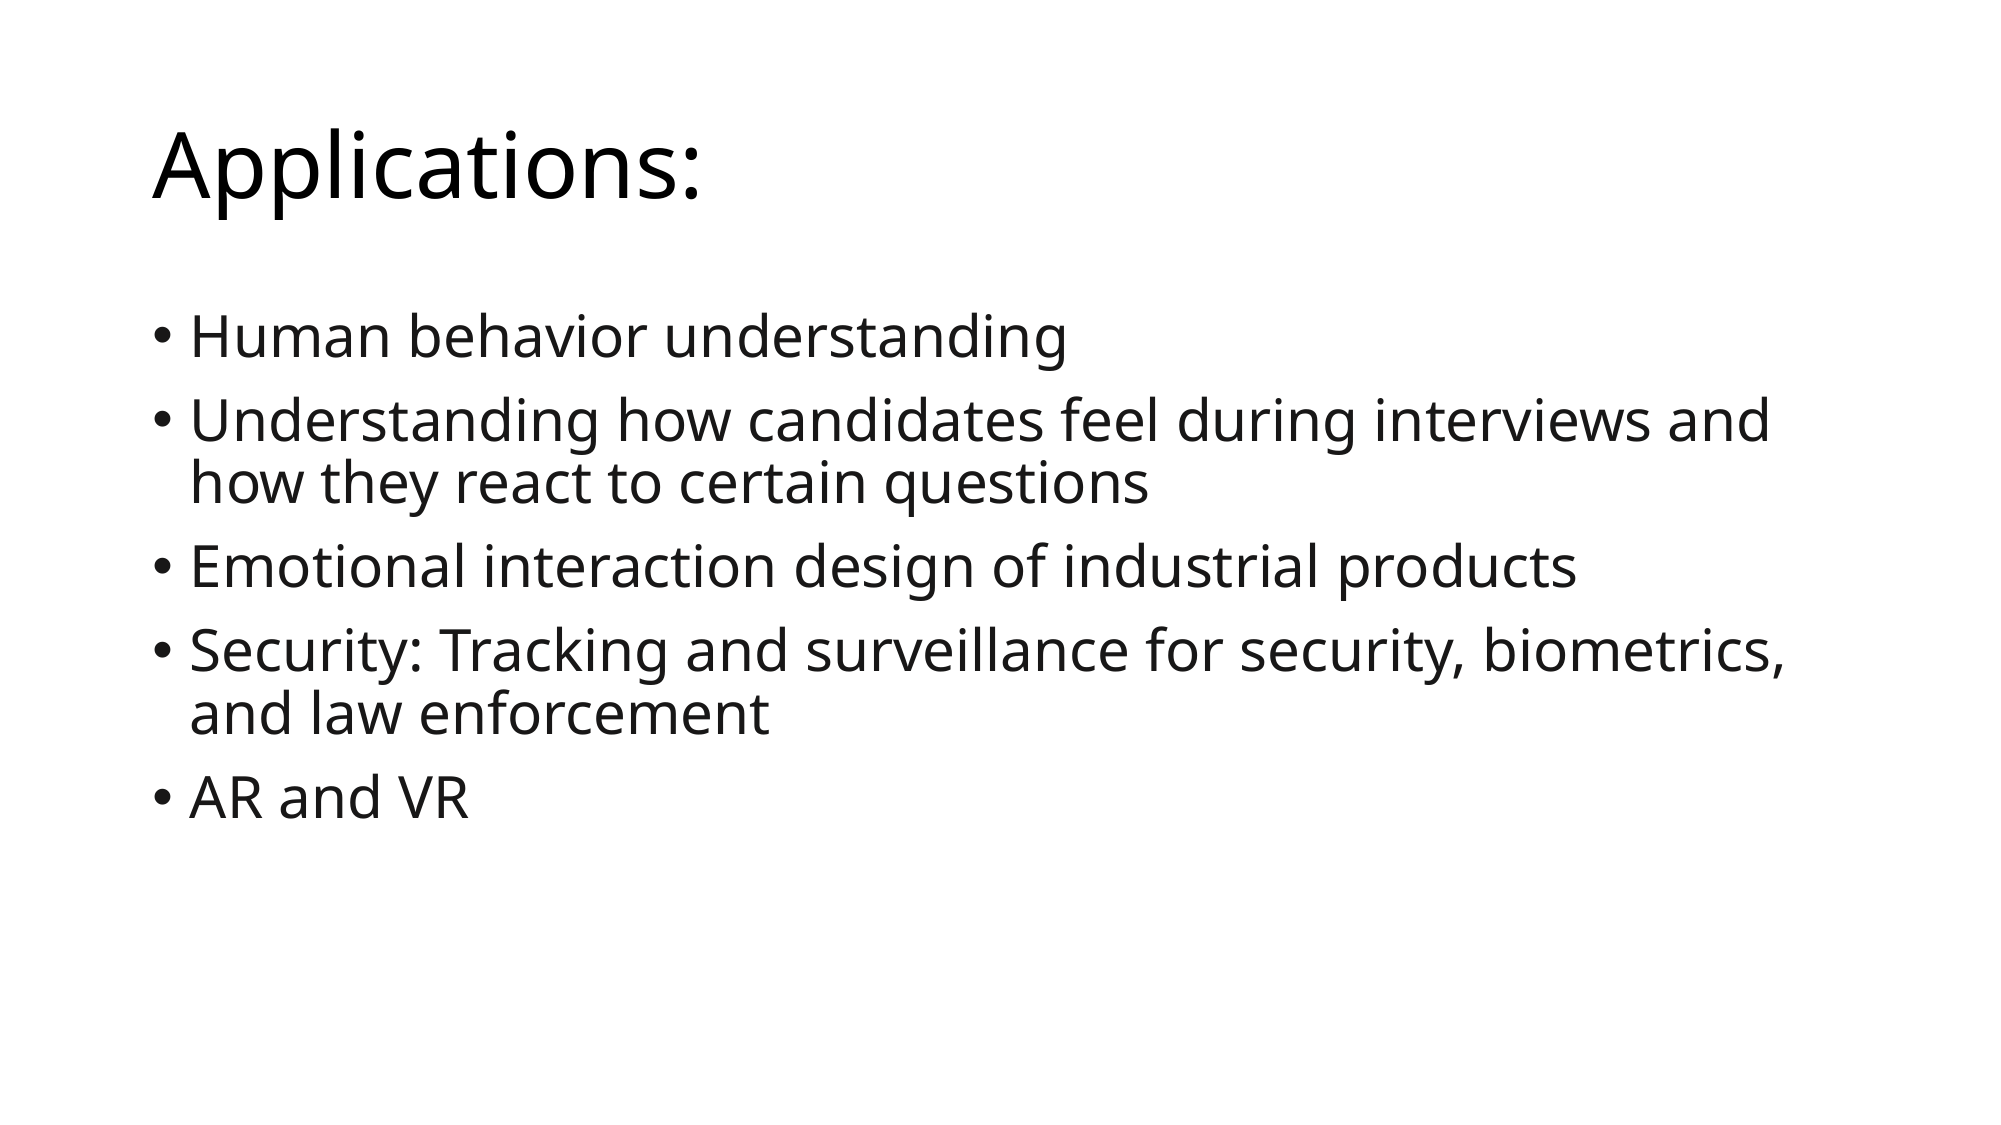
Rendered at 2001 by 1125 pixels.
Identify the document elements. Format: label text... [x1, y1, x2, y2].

title Applications: [137, 59, 1863, 278]
list Human behavior understanding Understanding how candidates feel during interviews and how they react to certain questions Emotional interaction design of industrial products Security: Tracking and surveillance for security, biometrics, and law enforcement AR and VR [137, 299, 1863, 1014]
